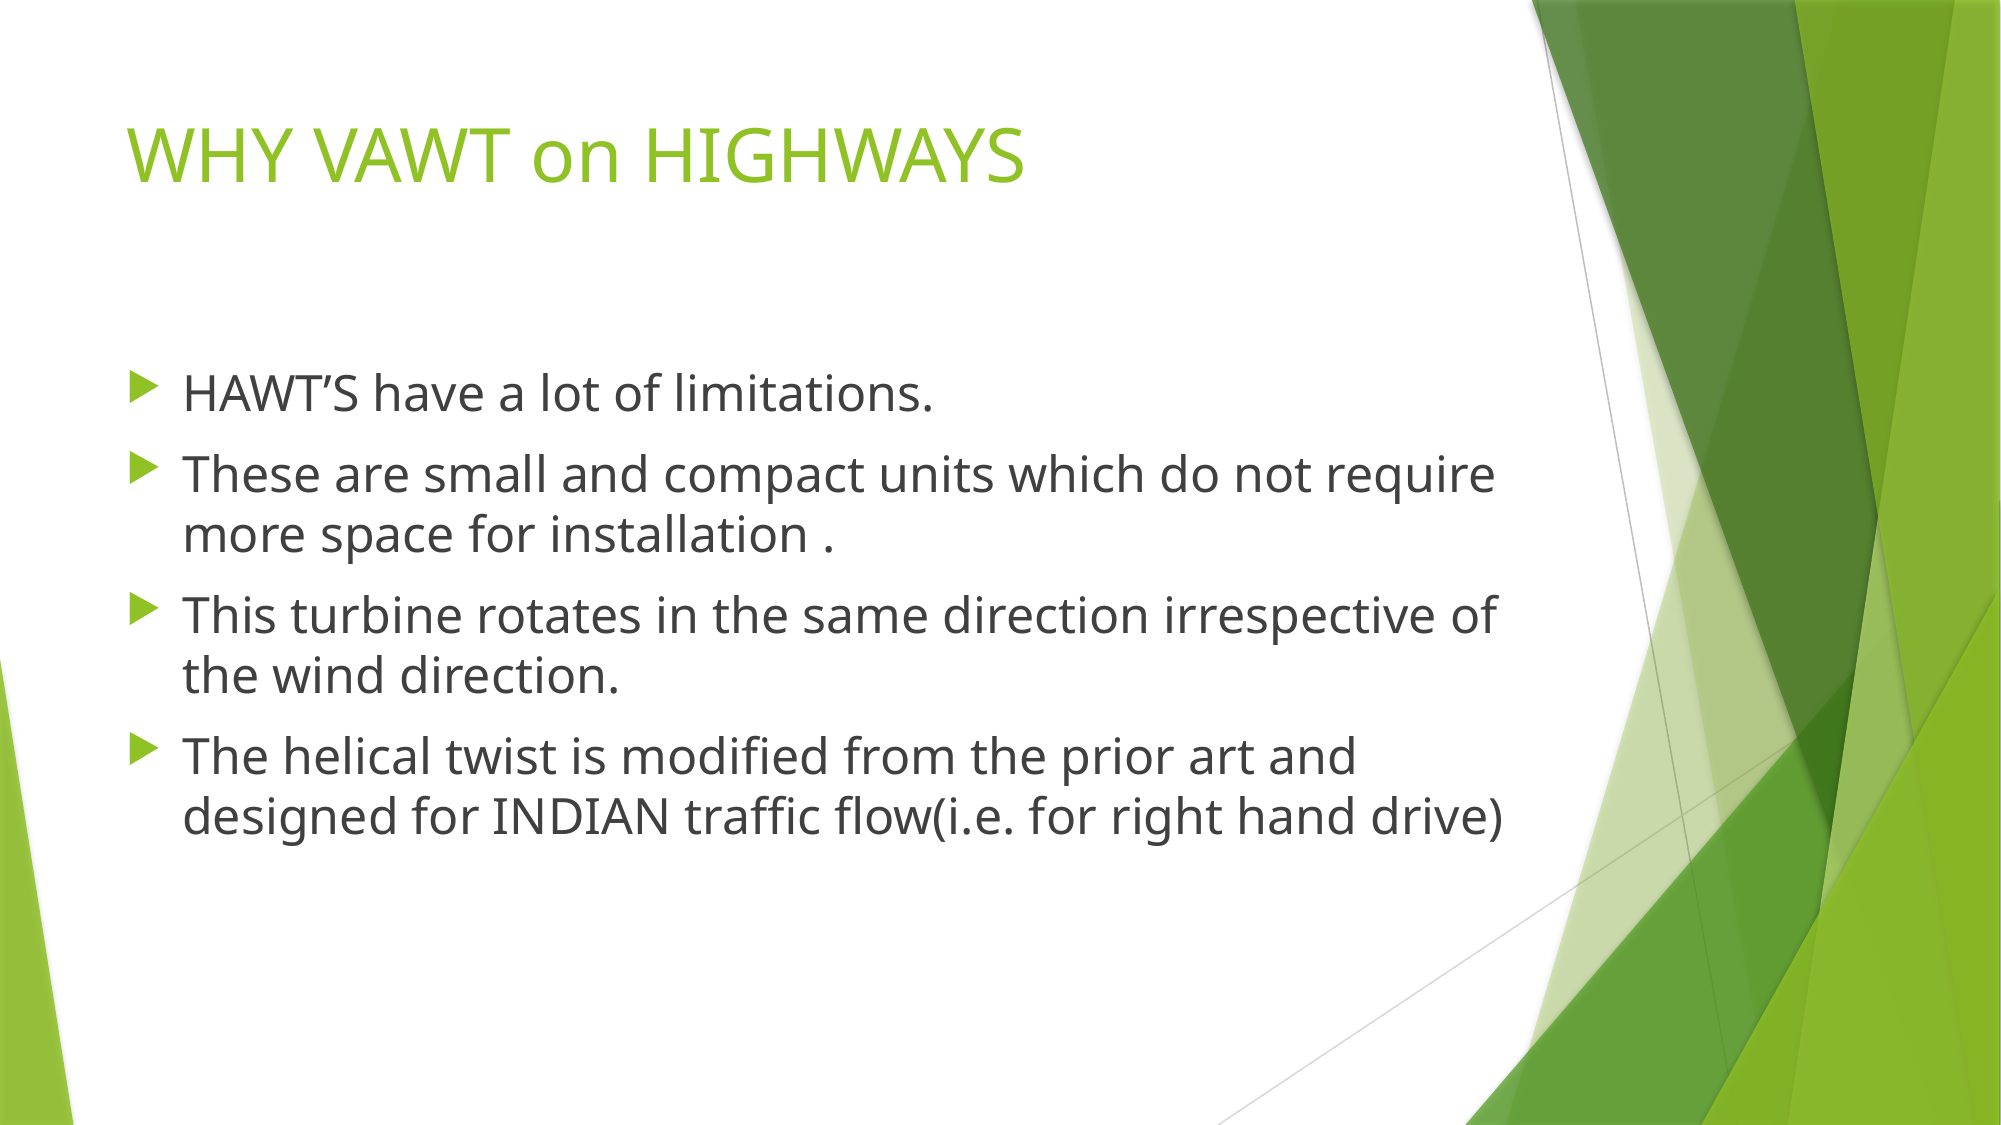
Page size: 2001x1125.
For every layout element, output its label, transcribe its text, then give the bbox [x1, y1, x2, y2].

list HAWT’S have a lot of limitations. These are small and compact units which do not require more space for installation . This turbine rotates in the same direction irrespective of the wind direction. The helical twist is modified from the prior art and designed for INDIAN traffic flow(i.e. for right hand drive) [111, 354, 1522, 773]
title WHY VAWT on HIGHWAYS [111, 99, 1522, 317]
